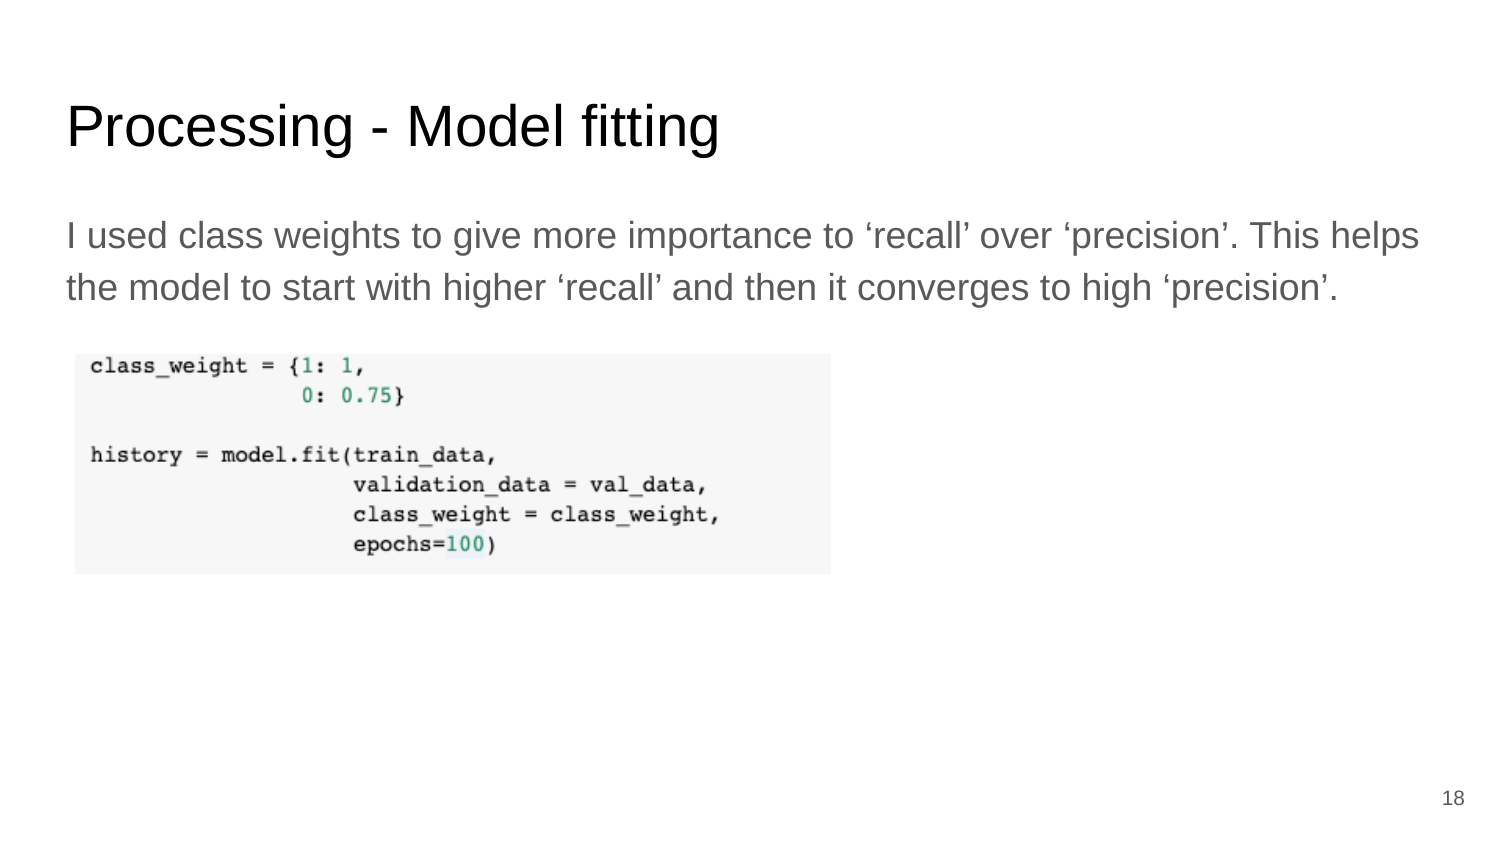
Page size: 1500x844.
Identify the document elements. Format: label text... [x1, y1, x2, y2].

title Processing - Model fitting [51, 72, 1449, 167]
list I used class weights to give more importance to ‘recall’ over ‘precision’. This helps the model to start with higher ‘recall’ and then it converges to high ‘precision’. [51, 189, 1449, 750]
picture [75, 354, 831, 585]
slide_number ‹#› [1389, 764, 1480, 830]
